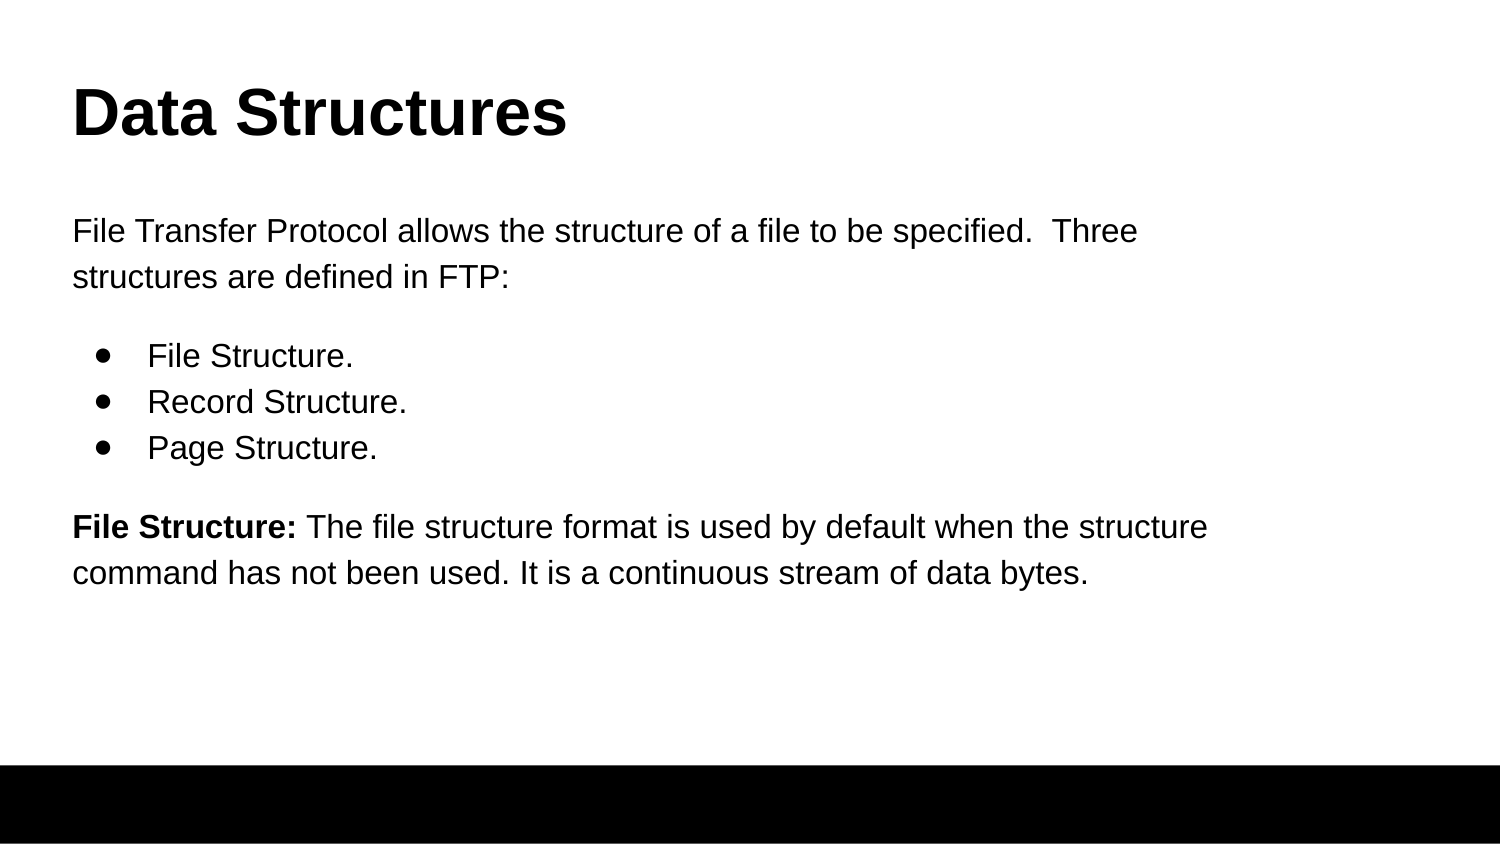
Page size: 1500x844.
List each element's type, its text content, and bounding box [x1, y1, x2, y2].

list File Transfer Protocol allows the structure of a file to be specified. Three structures are defined in FTP: File Structure. Record Structure. Page Structure. File Structure: The file structure format is used by default when the structure command has not been used. It is a continuous stream of data bytes. [57, 188, 1273, 709]
title Data Structures [57, 54, 1273, 164]
